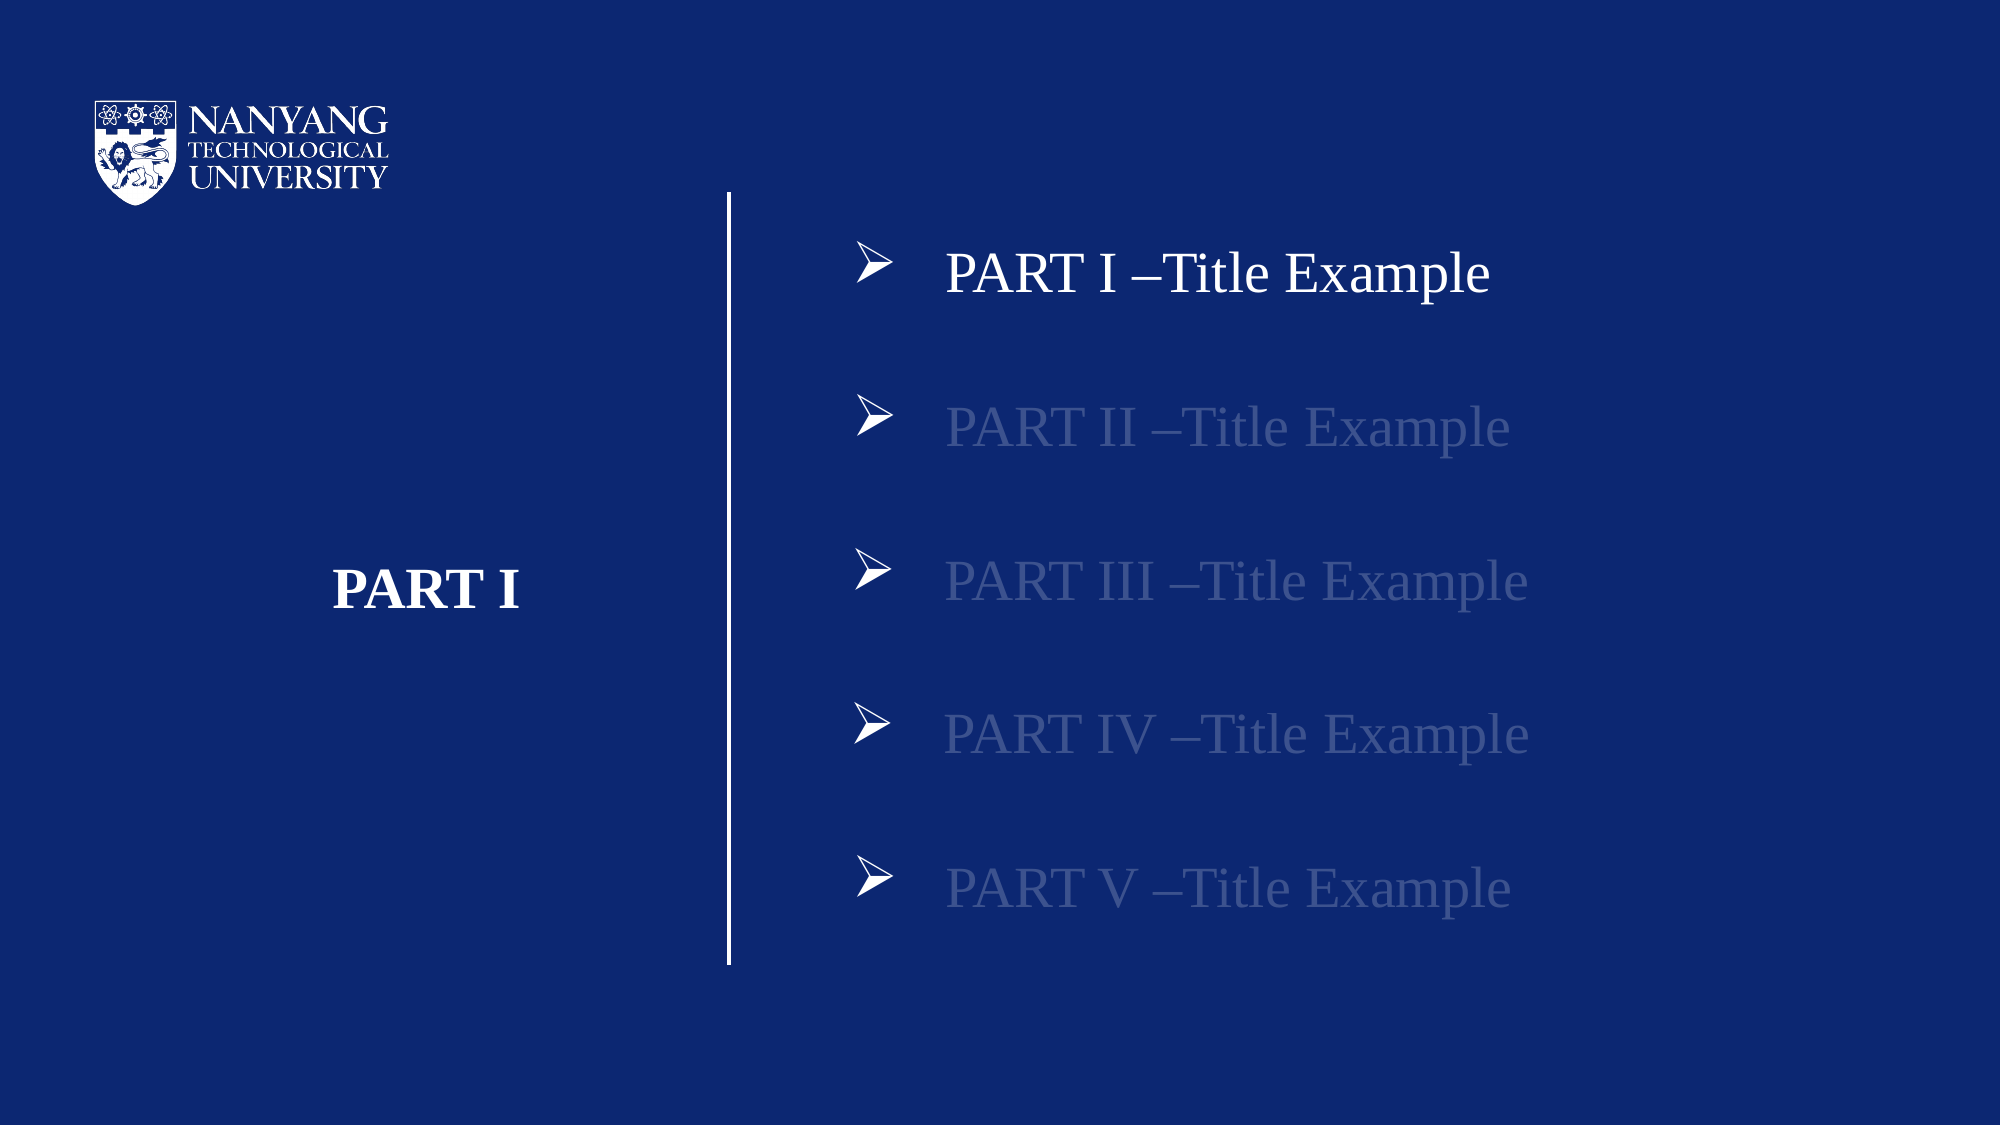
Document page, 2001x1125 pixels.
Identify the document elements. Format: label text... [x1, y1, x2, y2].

text_box PART III –Title Example [835, 534, 1545, 619]
text_box PART II –Title Example [837, 380, 1527, 466]
text_box PART V –Title Example [837, 841, 1528, 927]
text_box PART IV –Title Example [834, 687, 1546, 773]
text_box PART I –Title Example [837, 226, 1507, 312]
picture [86, 92, 397, 214]
text_box PART I [317, 542, 536, 627]
